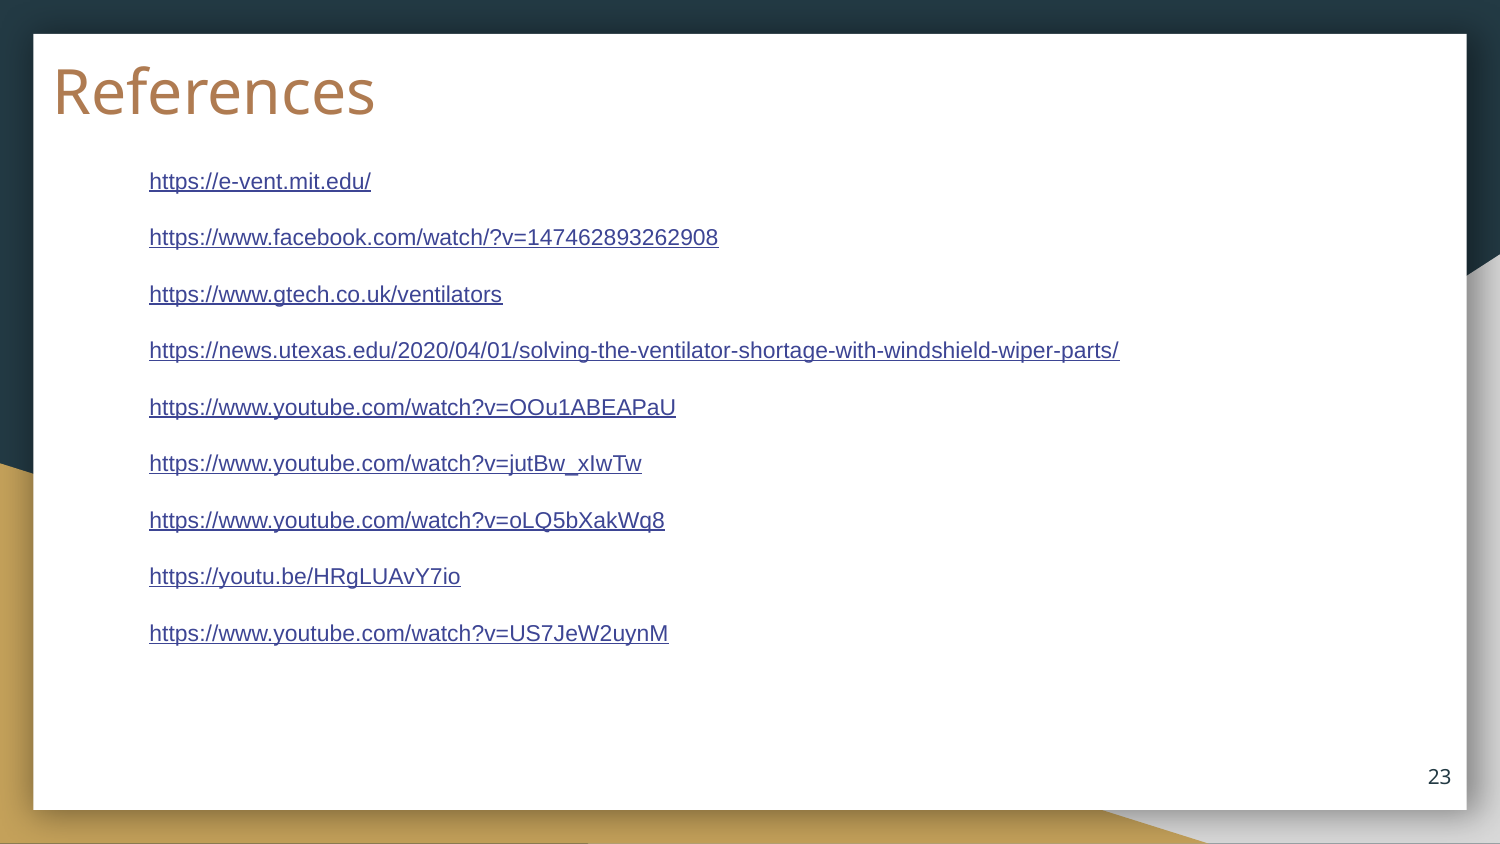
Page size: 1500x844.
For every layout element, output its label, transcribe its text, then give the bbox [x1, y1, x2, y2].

slide_number ‹#› [1376, 745, 1467, 810]
title References [37, 37, 1269, 195]
list https://e-vent.mit.edu/ https://www.facebook.com/watch/?v=147462893262908 https://www.gtech.co.uk/ventilators https://news.utexas.edu/2020/04/01/solving-the-ventilator-shortage-with-windshield-wiper-parts/ https://www.youtube.com/watch?v=OOu1ABEAPaU https://www.youtube.com/watch?v=jutBw_xIwTw https://www.youtube.com/watch?v=oLQ5bXakWq8 https://youtu.be/HRgLUAvY7io https://www.youtube.com/watch?v=US7JeW2uynM [134, 147, 1366, 729]
